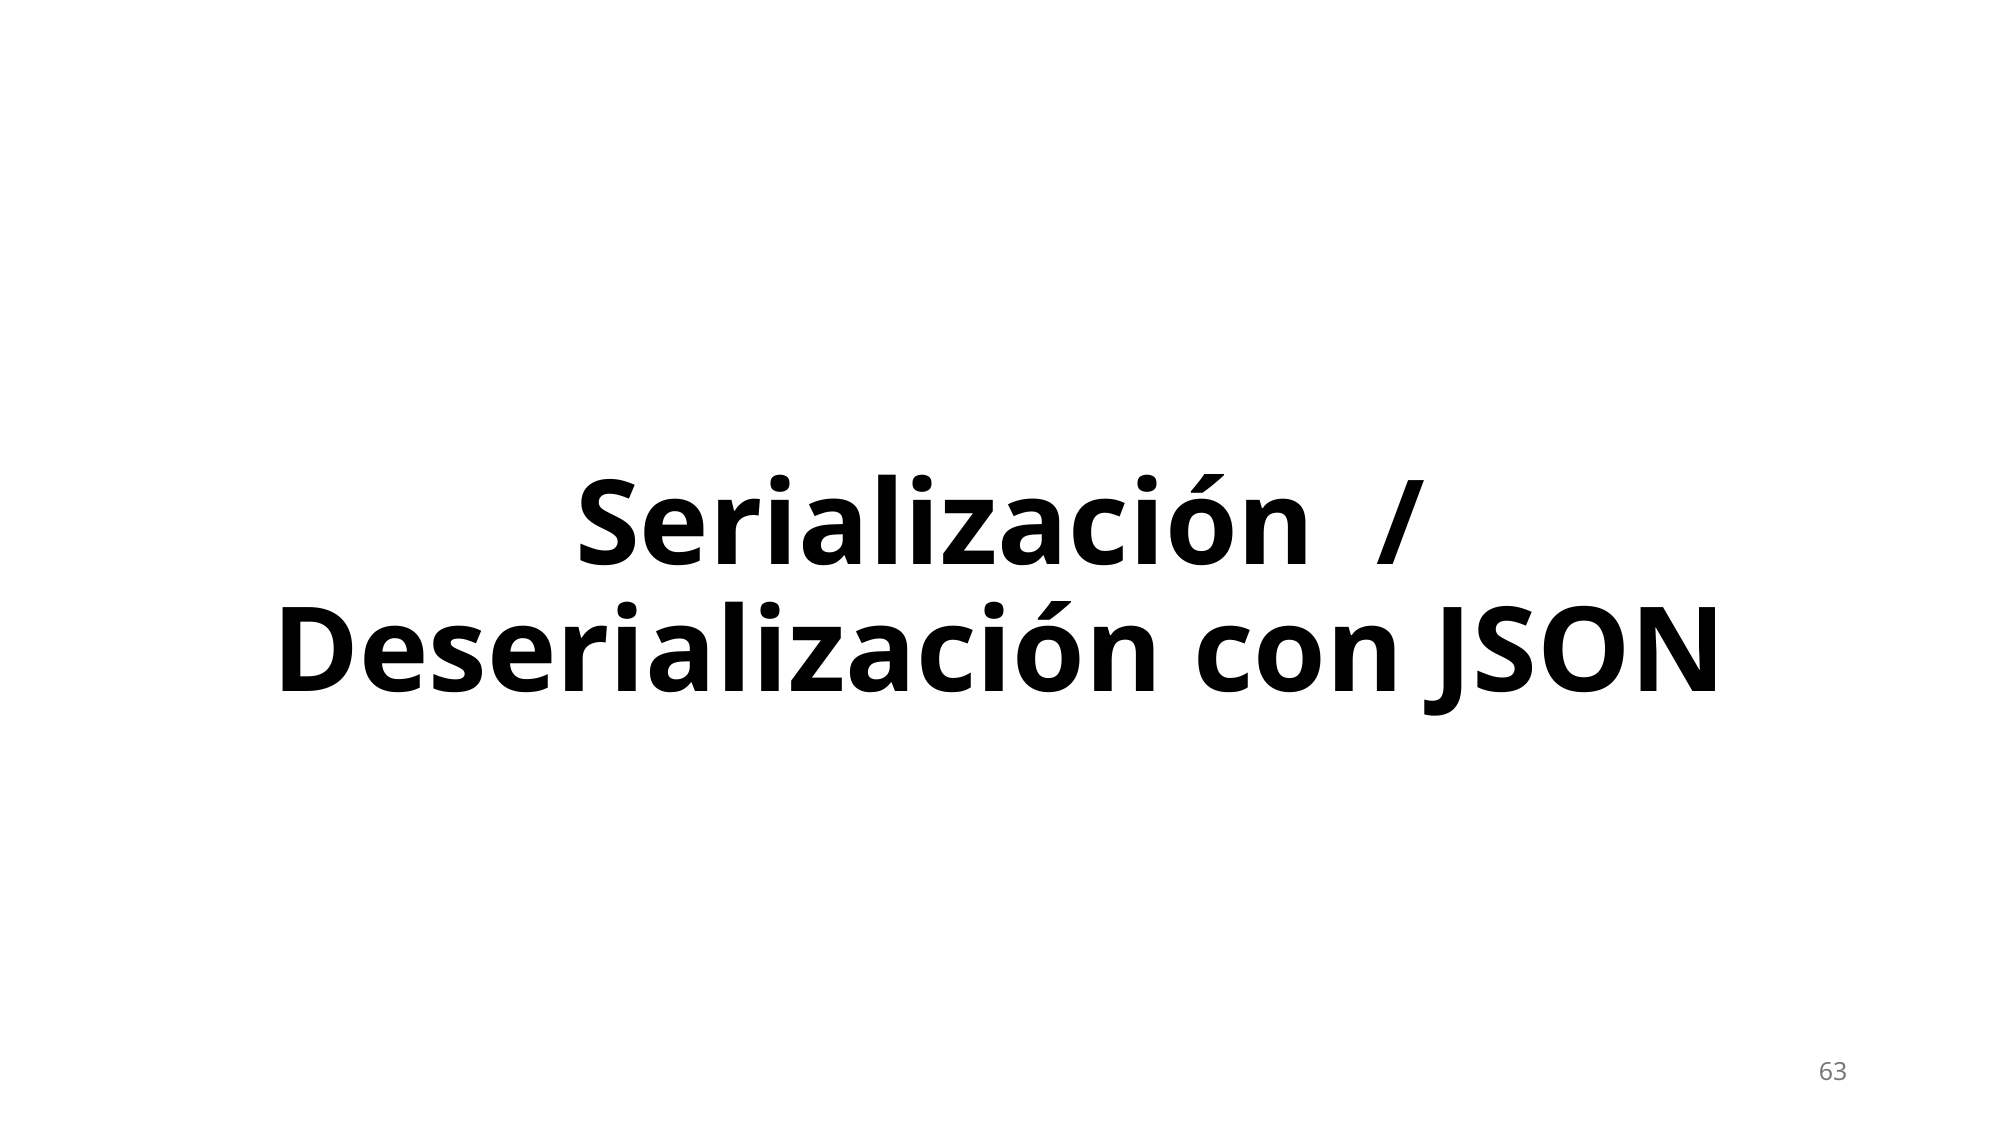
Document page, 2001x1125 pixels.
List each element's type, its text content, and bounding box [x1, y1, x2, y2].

title Serialización / Deserialización con JSON [249, 332, 1750, 725]
slide_number 63 [1412, 1042, 1863, 1103]
